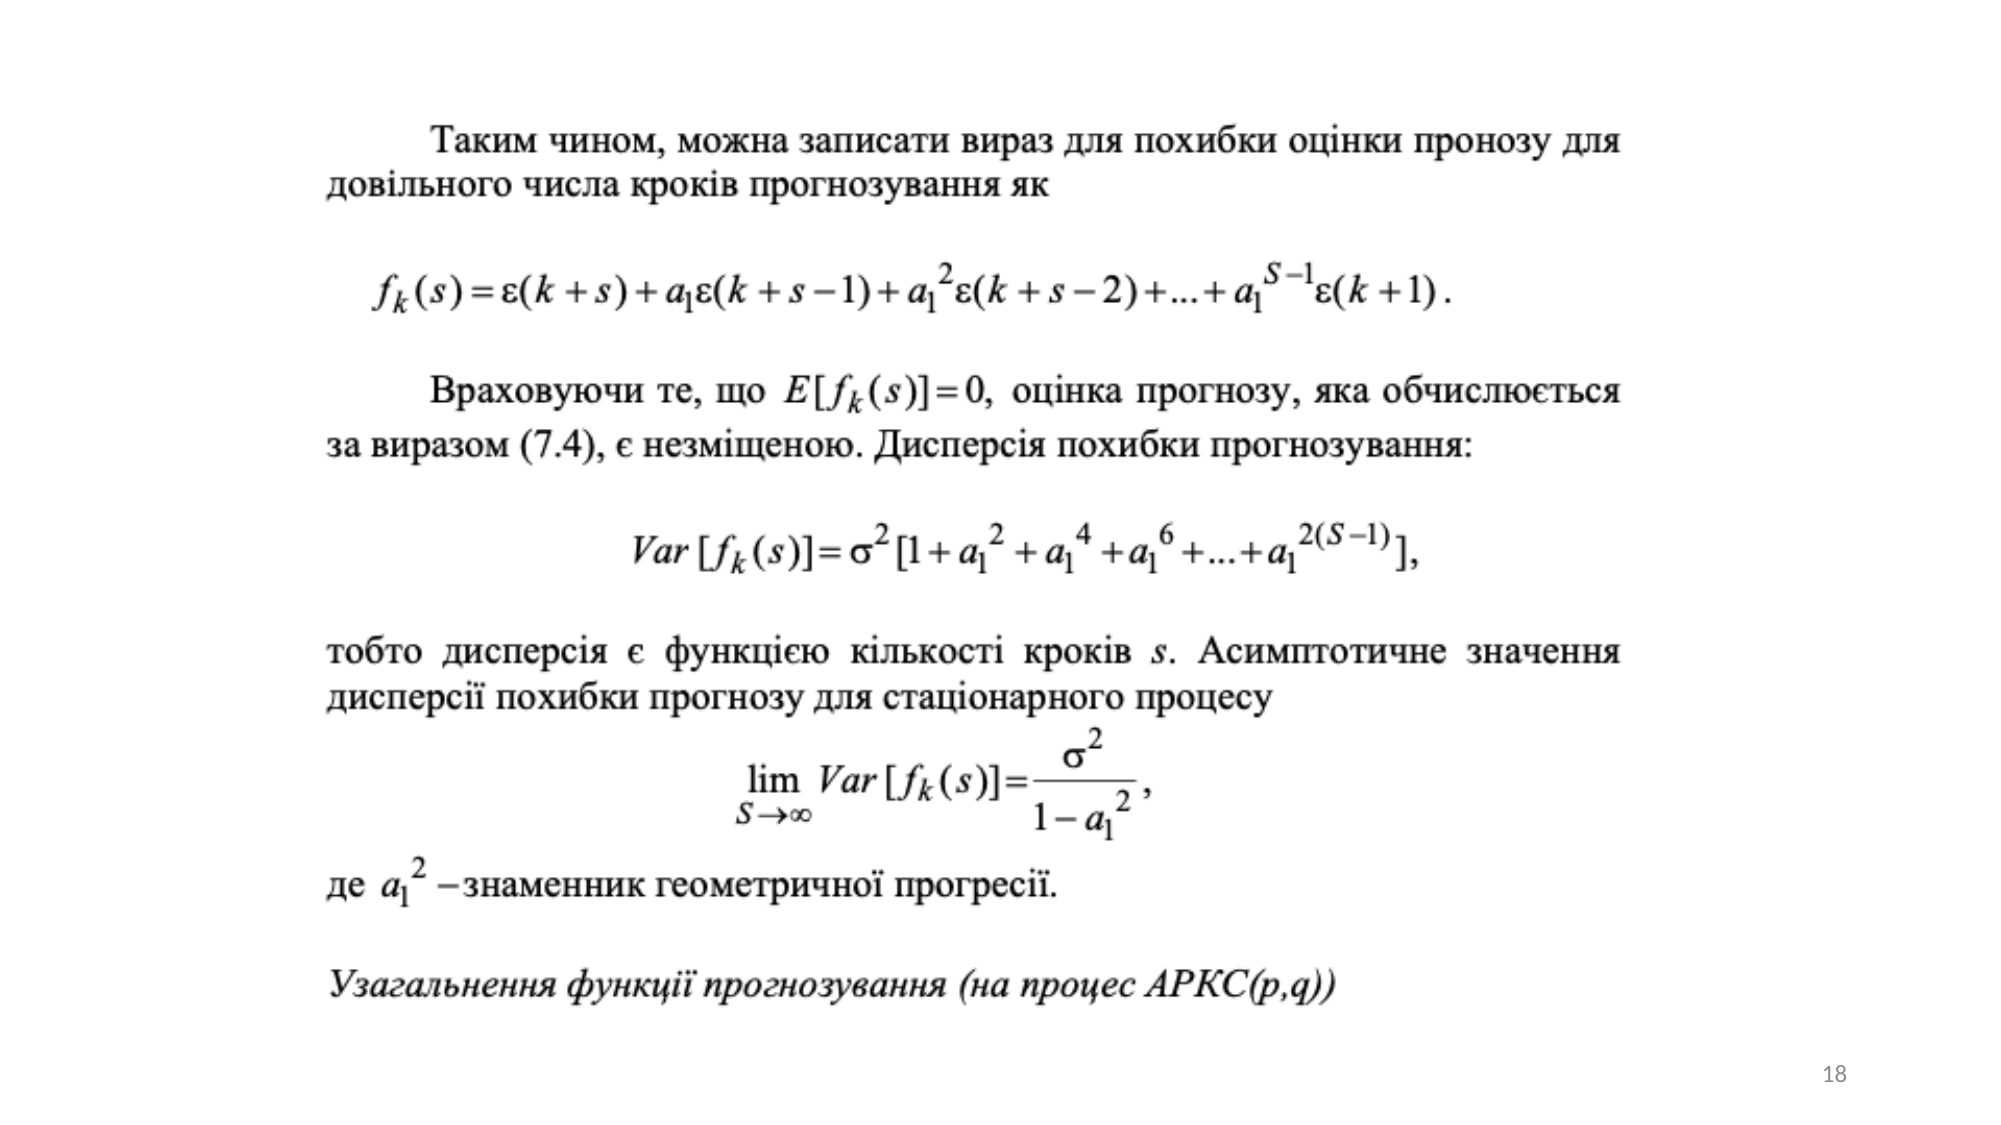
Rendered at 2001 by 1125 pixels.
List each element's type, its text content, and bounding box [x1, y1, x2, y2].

slide_number 18 [1412, 1042, 1863, 1103]
picture [297, 107, 1703, 1018]
